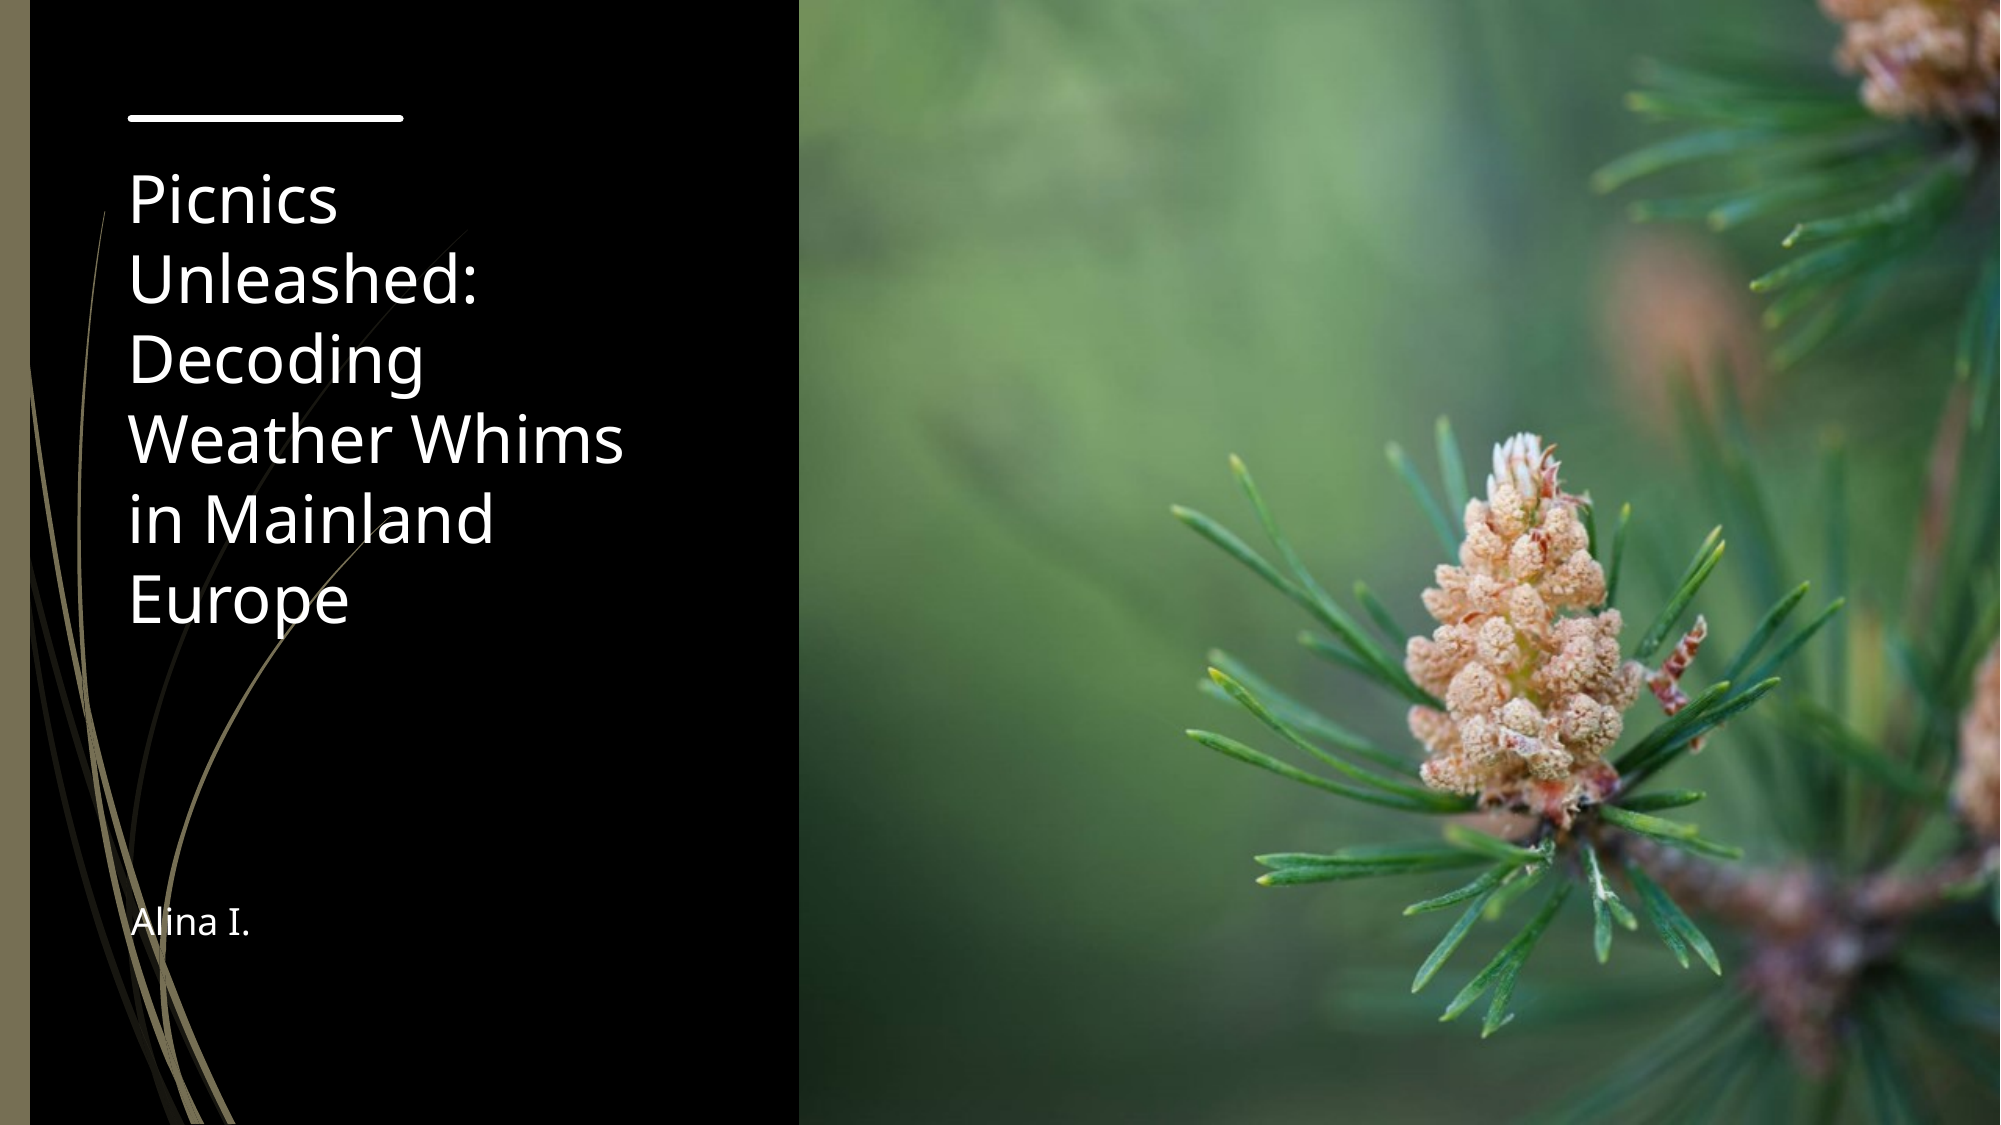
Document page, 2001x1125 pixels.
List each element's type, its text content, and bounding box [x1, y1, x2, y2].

title Picnics Unleashed: Decoding Weather Whims in Mainland Europe [112, 149, 707, 747]
picture [799, 0, 2000, 1125]
subtitle Alina I. [115, 856, 671, 950]
